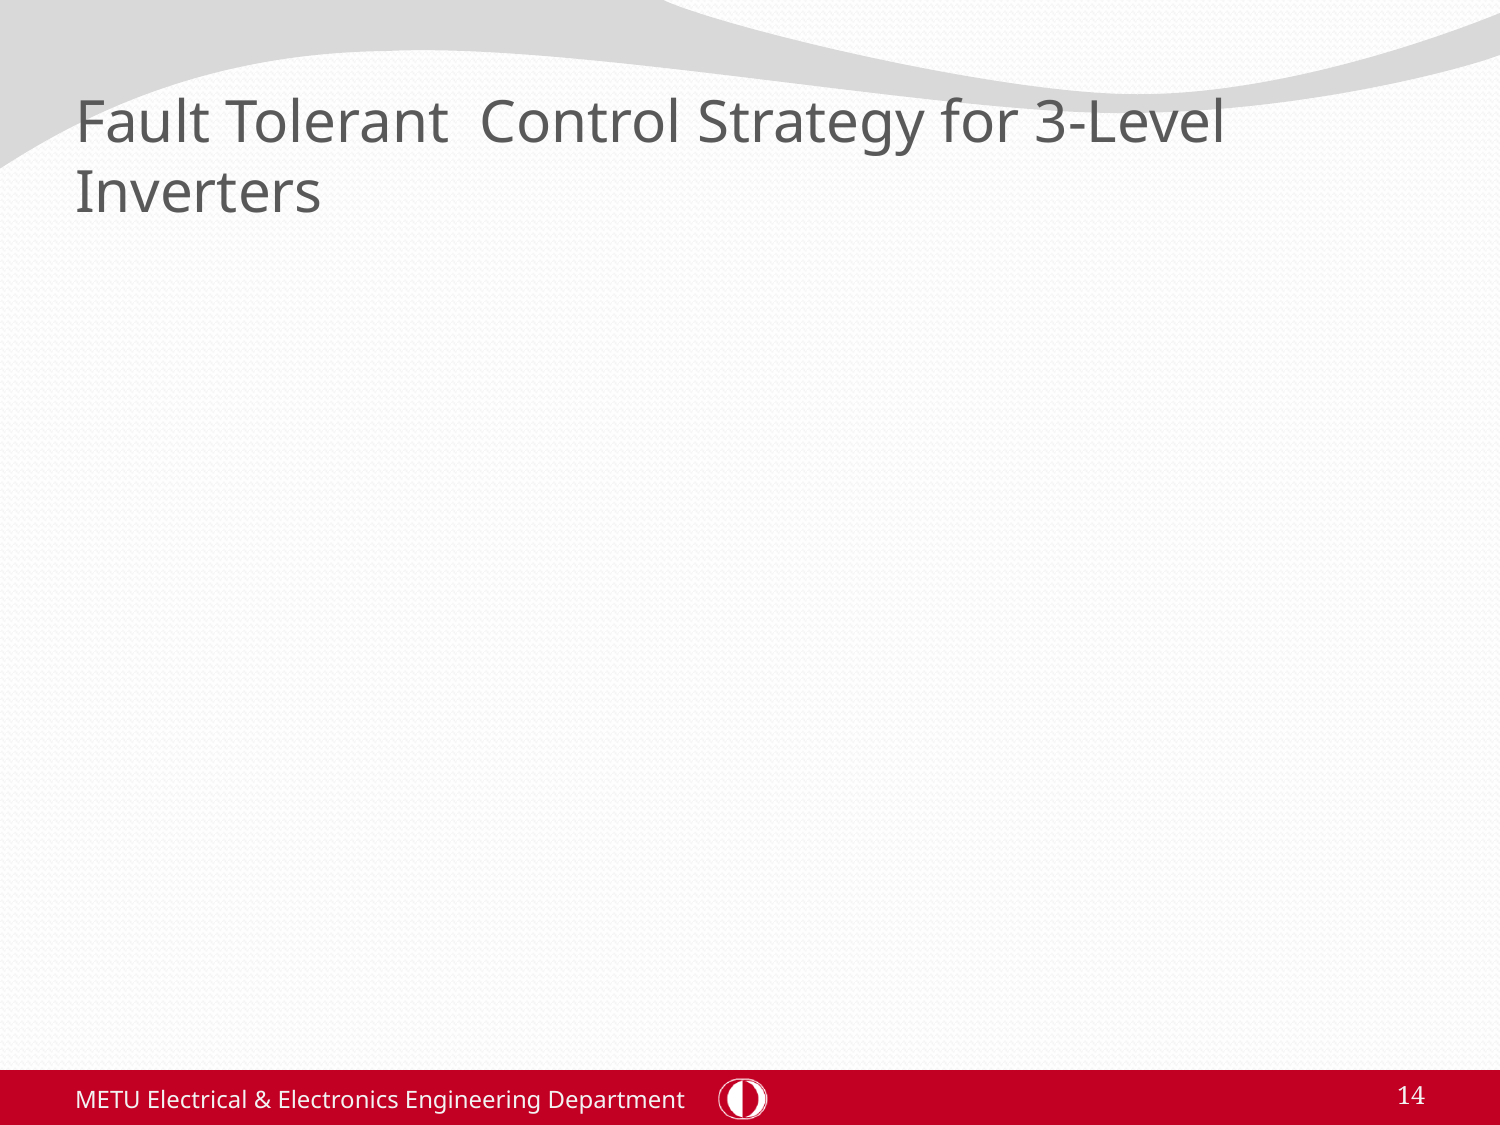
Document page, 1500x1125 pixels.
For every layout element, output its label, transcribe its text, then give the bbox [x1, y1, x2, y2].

title Fault Tolerant Control Strategy for 3-Level Inverters [75, 55, 1425, 224]
picture [713, 1078, 781, 1122]
slide_number 14 [1330, 1070, 1425, 1114]
slide_number METU Electrical & Electronics Engineering Department [75, 1070, 732, 1114]
